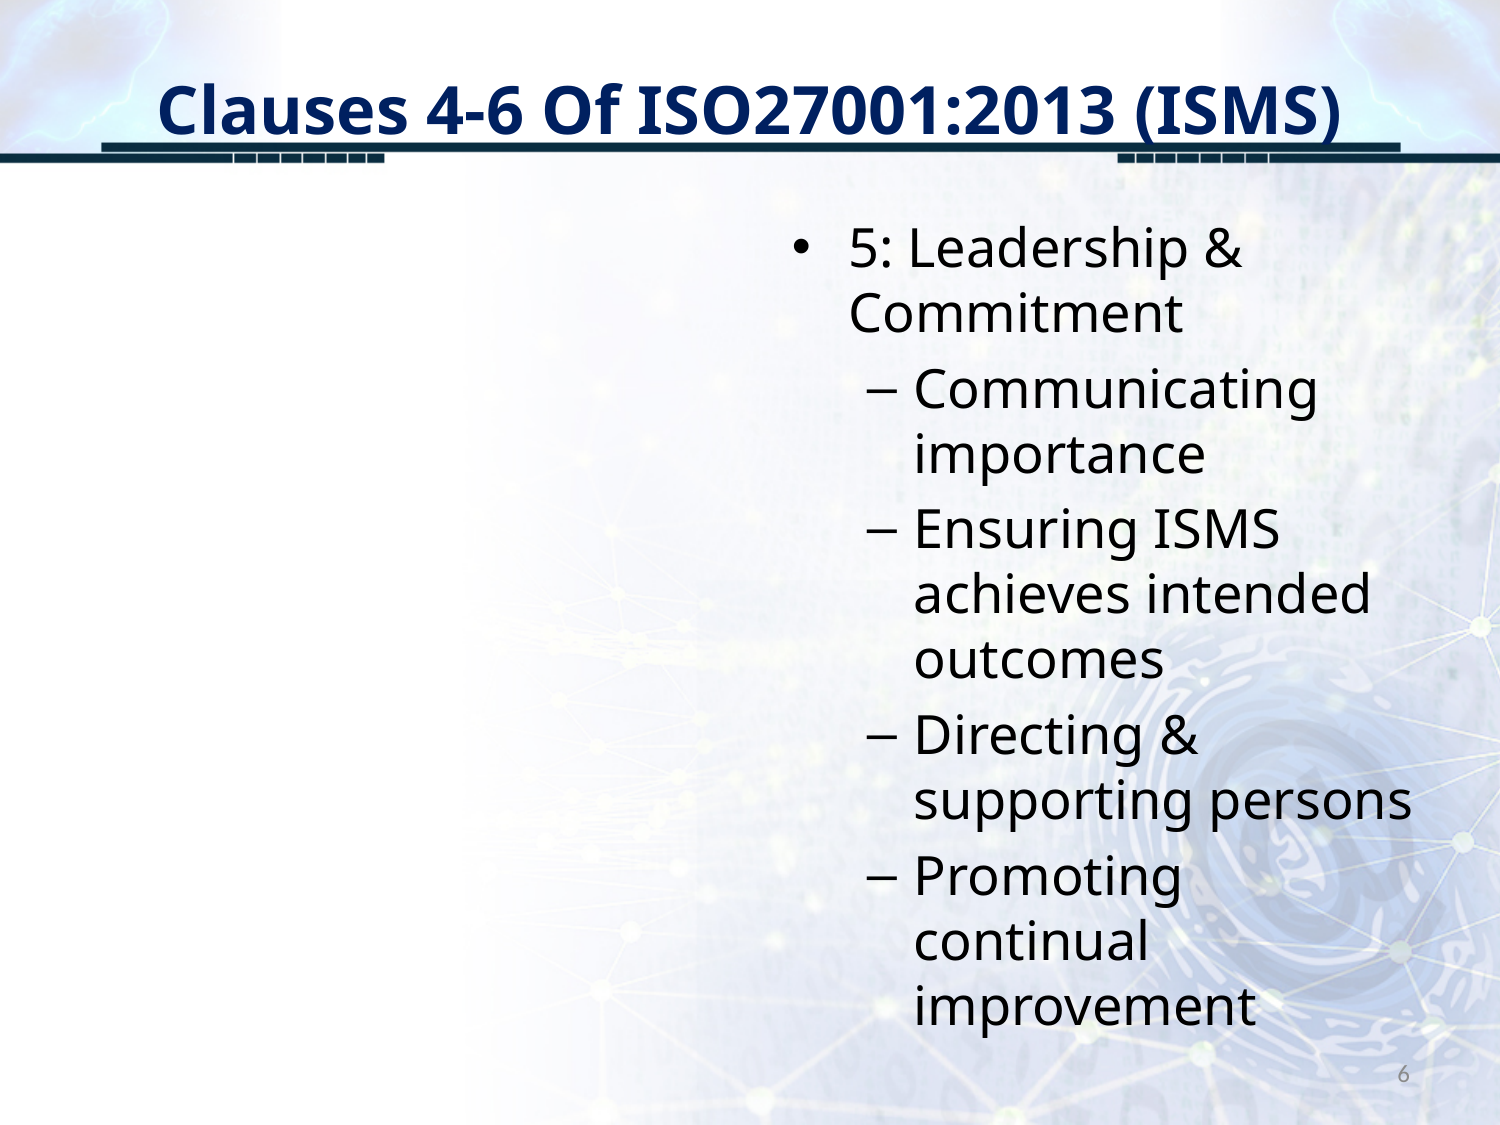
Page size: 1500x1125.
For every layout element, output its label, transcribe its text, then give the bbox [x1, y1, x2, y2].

picture [0, 0, 1500, 1125]
list 5: Leadership & Commitment Communicating importance Ensuring ISMS achieves intended outcomes Directing & supporting persons Promoting continual improvement [776, 205, 1432, 1023]
title Clauses 4-6 Of ISO27001:2013 (ISMS) [75, 34, 1425, 182]
slide_number 6 [1074, 1042, 1425, 1103]
